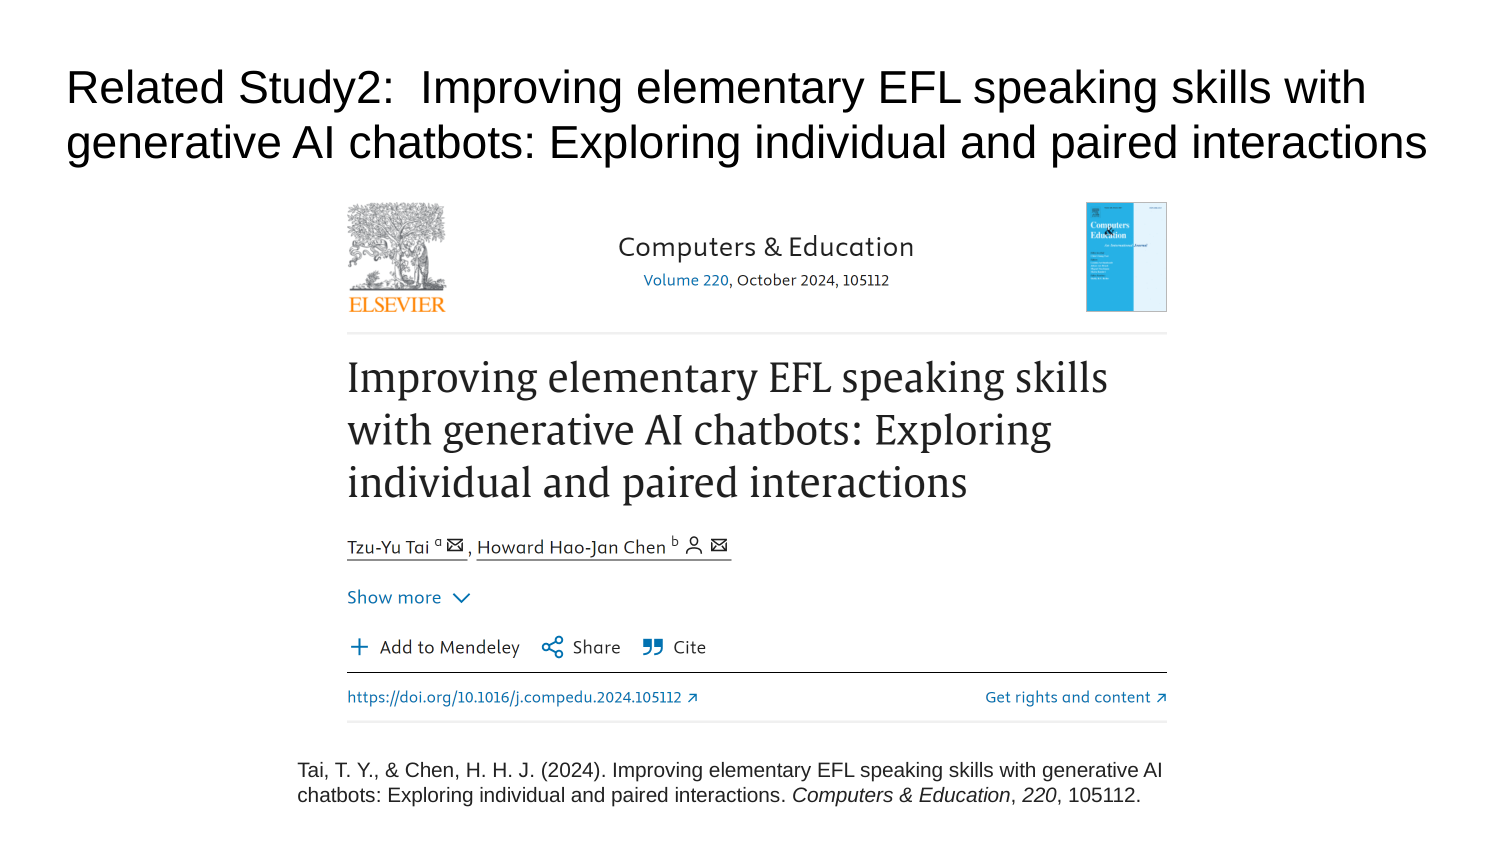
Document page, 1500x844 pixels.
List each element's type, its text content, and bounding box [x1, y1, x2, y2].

text_box Tai, T. Y., & Chen, H. H. J. (2024). Improving elementary EFL speaking skills with generative AI chatbots: Exploring individual and paired interactions. Computers & Education, 220, 105112. [282, 742, 1218, 823]
picture [319, 191, 1180, 734]
title Related Study2: Improving elementary EFL speaking skills with generative AI chatbots: Exploring individual and paired interactions [51, 42, 1449, 192]
